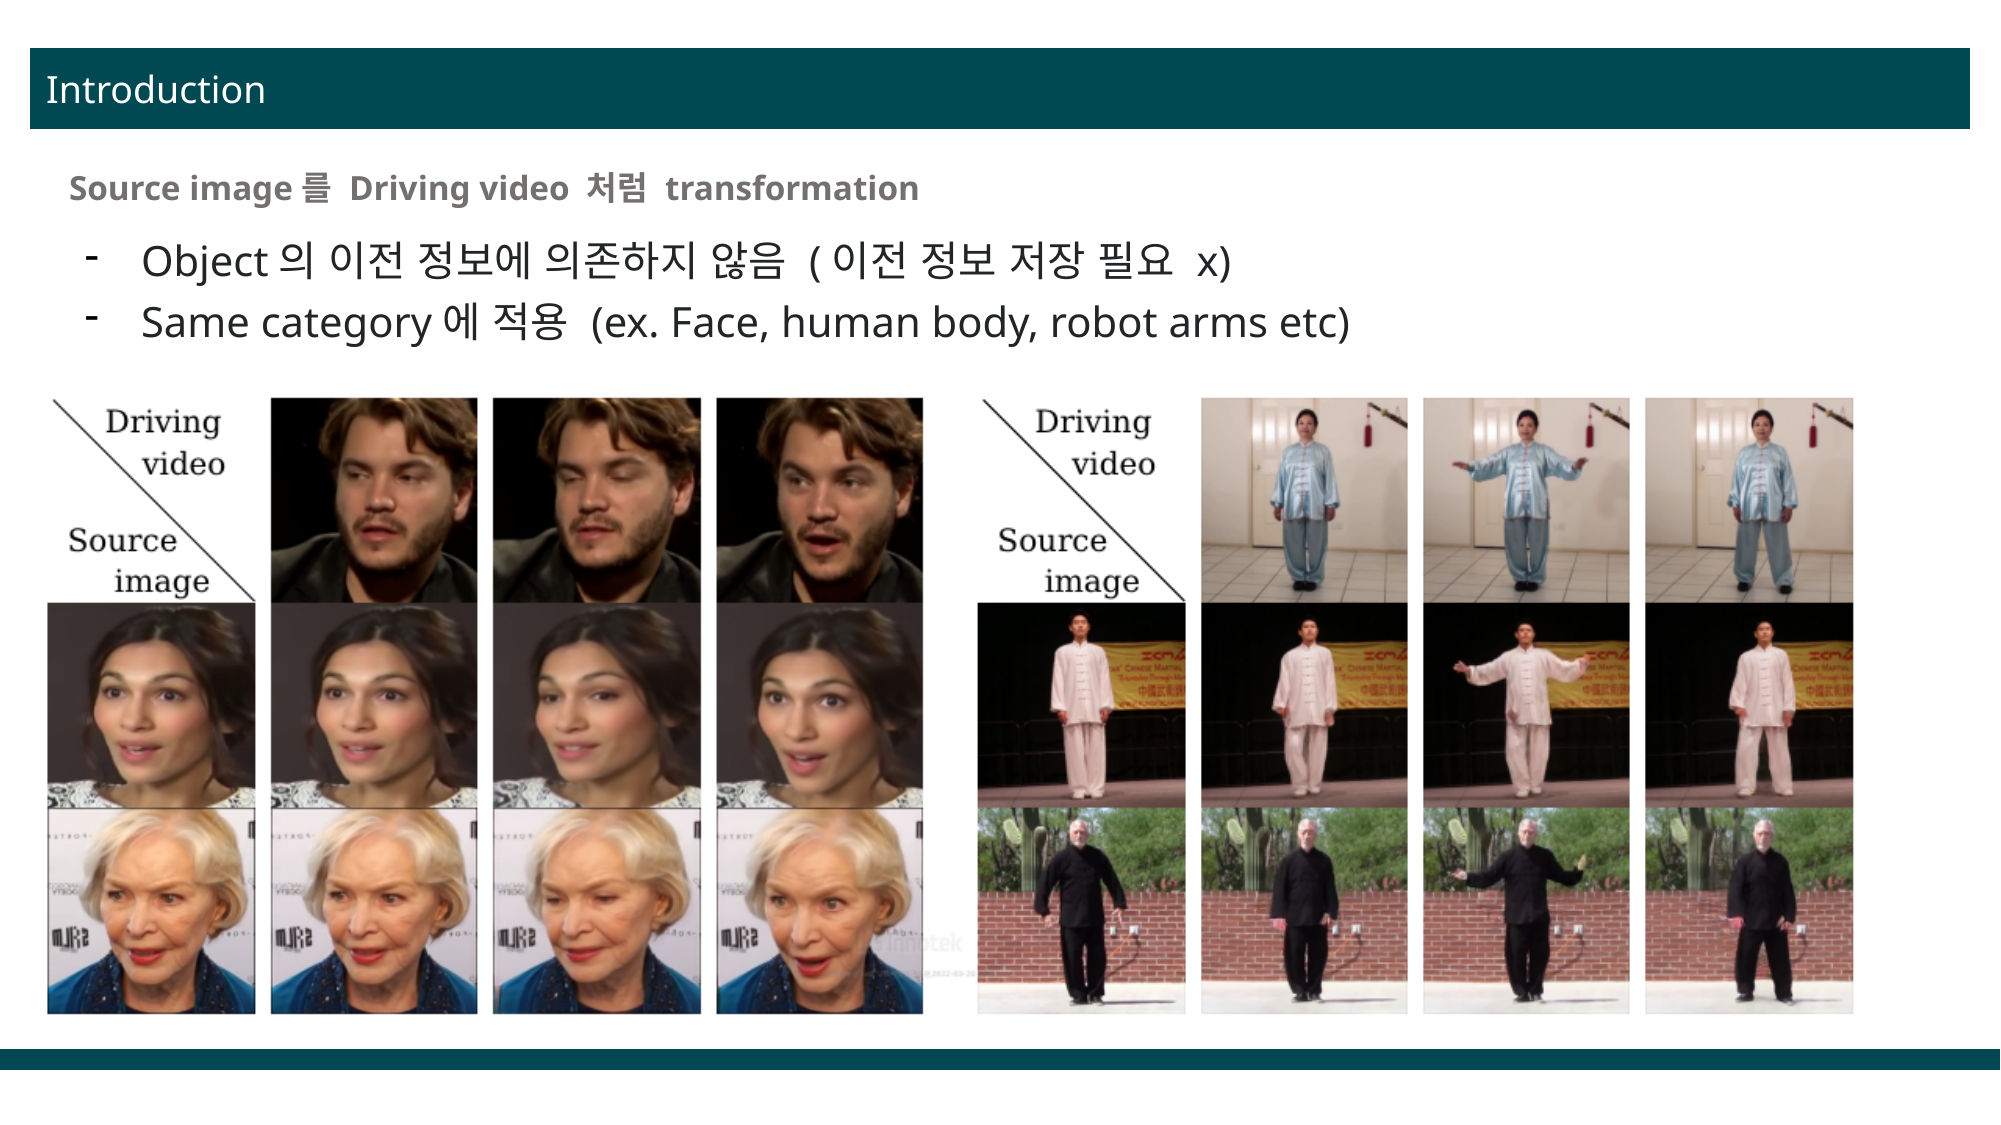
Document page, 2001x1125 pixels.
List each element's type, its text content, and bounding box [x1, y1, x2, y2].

text_box [0, 1050, 2000, 1070]
text_box Object의 이전 정보에 의존하지 않음 (이전 정보 저장 필요 x) Same category에 적용 (ex. Face, human body, robot arms etc) [54, 237, 1905, 964]
text_box Source image를 Driving video 처럼 transformation [54, 143, 1905, 237]
text_box Introduction [31, 49, 1969, 129]
picture [18, 380, 1866, 1019]
